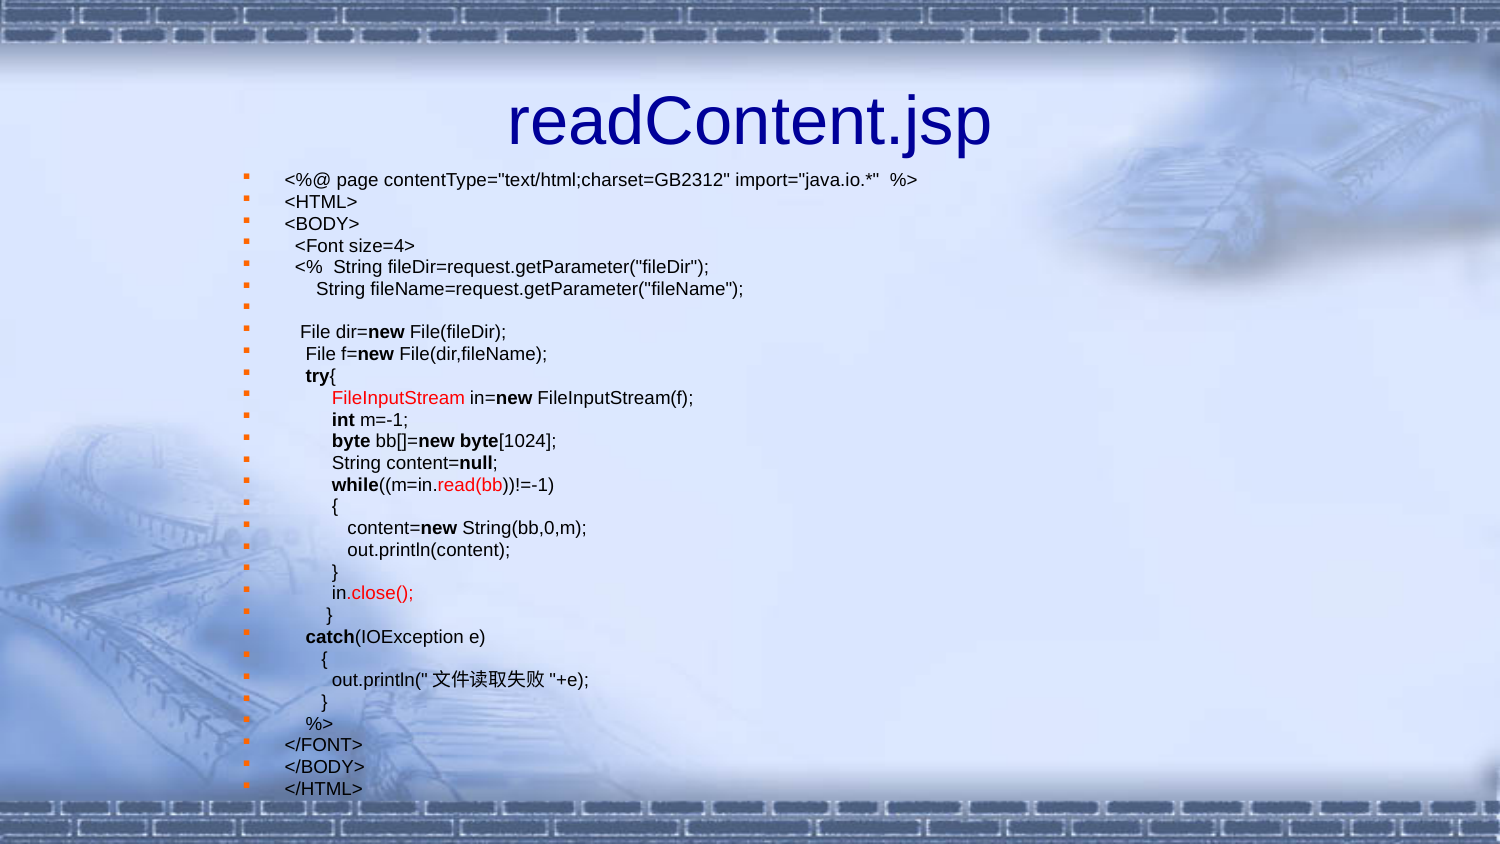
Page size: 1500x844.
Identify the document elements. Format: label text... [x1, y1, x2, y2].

list <%@ page contentType="text/html;charset=GB2312" import="java.io.*" %> <HTML> <BODY> <Font size=4> <% String fileDir=request.getParameter("fileDir"); String fileName=request.getParameter("fileName"); File dir=new File(fileDir); File f=new File(dir,fileName); try{ FileInputStream in=new FileInputStream(f); int m=-1; byte bb[]=new byte[1024]; String content=null; while((m=in.read(bb))!=-1) { content=new String(bb,0,m); out.println(content); } in.close(); } catch(IOException e) { out.println("文件读取失败"+e); } %> </FONT> </BODY> </HTML> [227, 165, 1279, 812]
picture [0, 0, 1500, 844]
title readContent.jsp [49, 46, 1451, 188]
